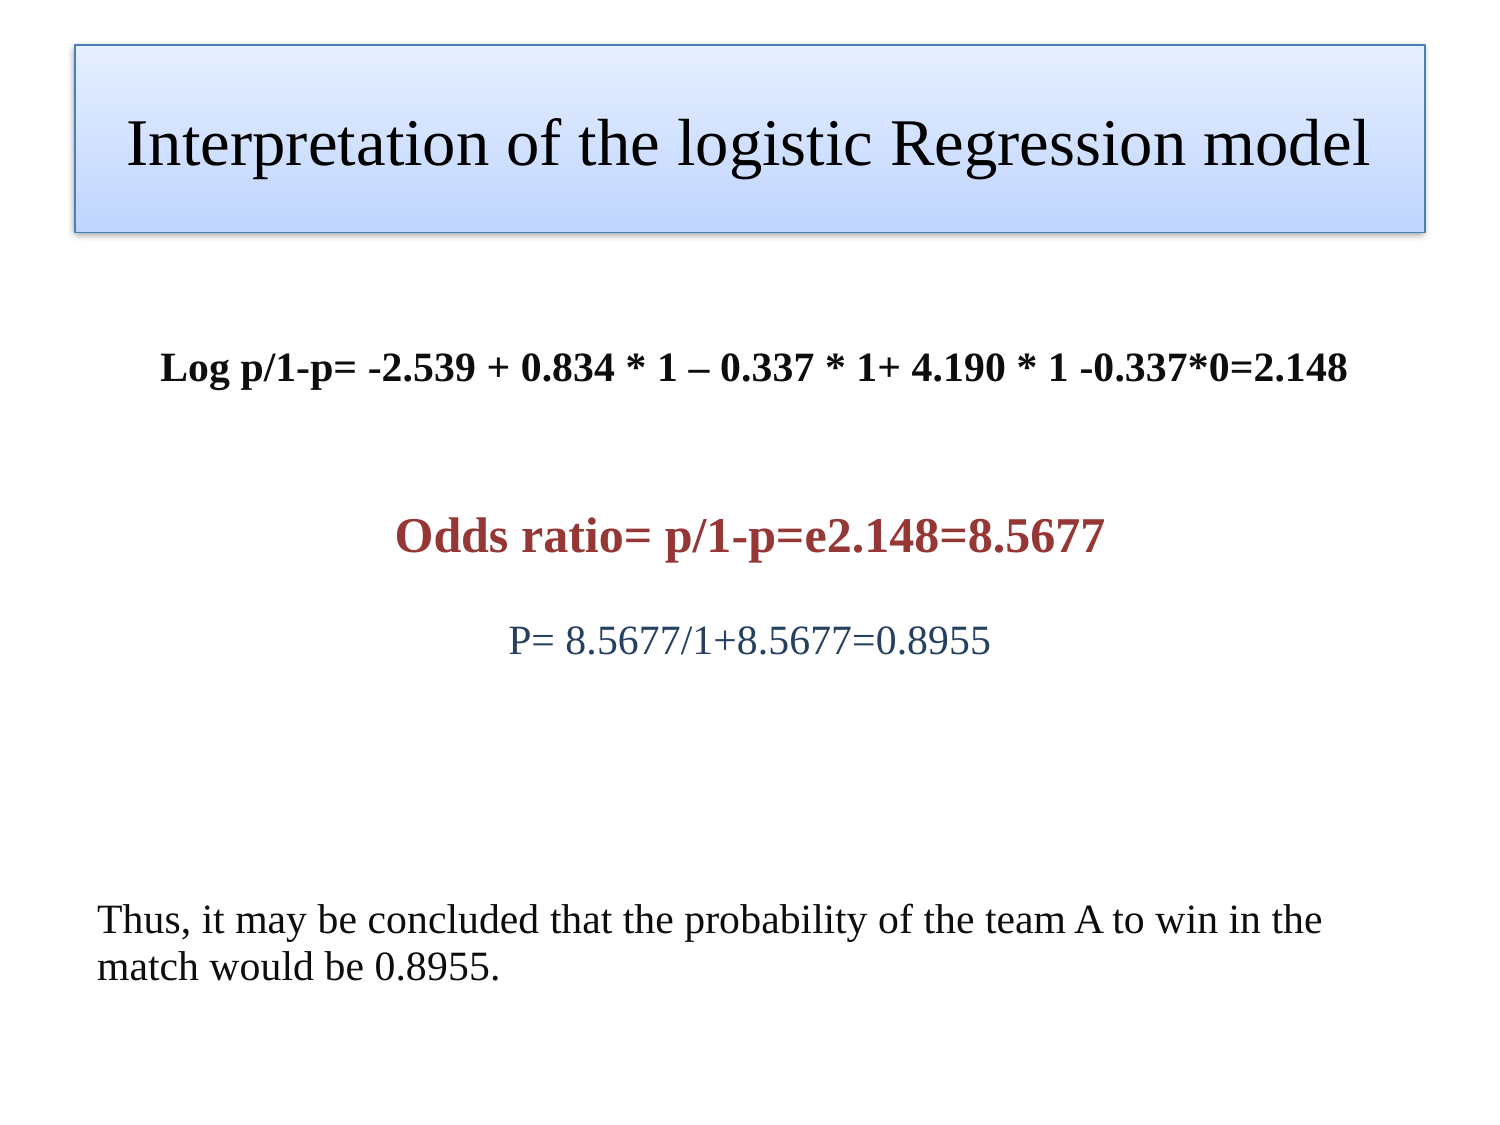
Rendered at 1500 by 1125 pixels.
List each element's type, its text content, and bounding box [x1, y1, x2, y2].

table_header P= 8.5677/1+8.5677=0.8955 [251, 610, 1249, 712]
title Interpretation of the logistic Regression model [74, 44, 1426, 233]
table_header Odds ratio= p/1-p=e2.148=8.5677 [251, 446, 1249, 609]
table_header Thus, it may be concluded that the probability of the team A to win in the match would be 0.8955. [83, 890, 1429, 994]
table_header Log p/1-p= -2.539 + 0.834 * 1 – 0.337 * 1+ 4.190 * 1 -0.337*0=2.148 [83, 296, 1417, 439]
